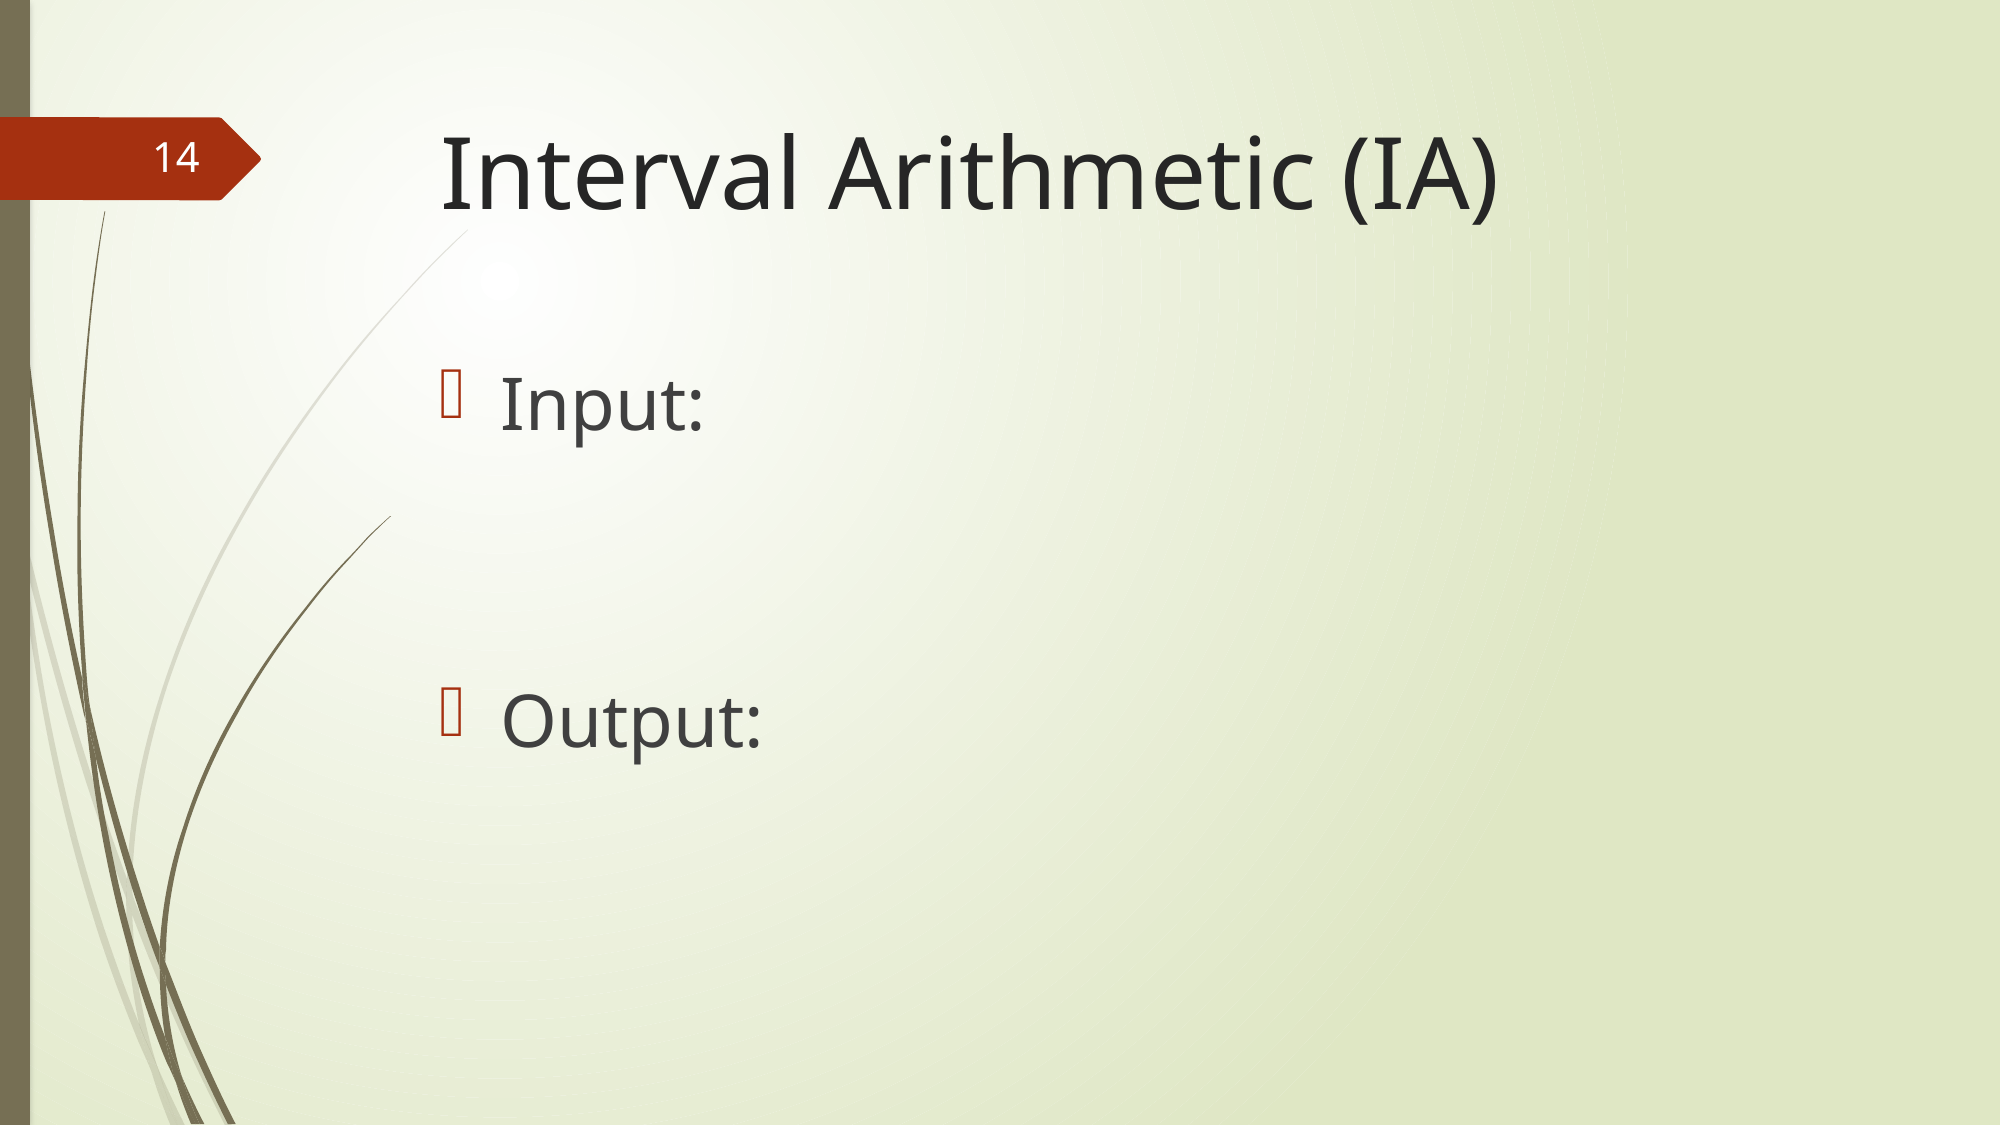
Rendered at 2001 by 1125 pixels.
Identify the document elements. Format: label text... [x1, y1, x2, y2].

title Interval Arithmetic (IA) [425, 102, 1888, 313]
slide_number 14 [87, 129, 216, 190]
